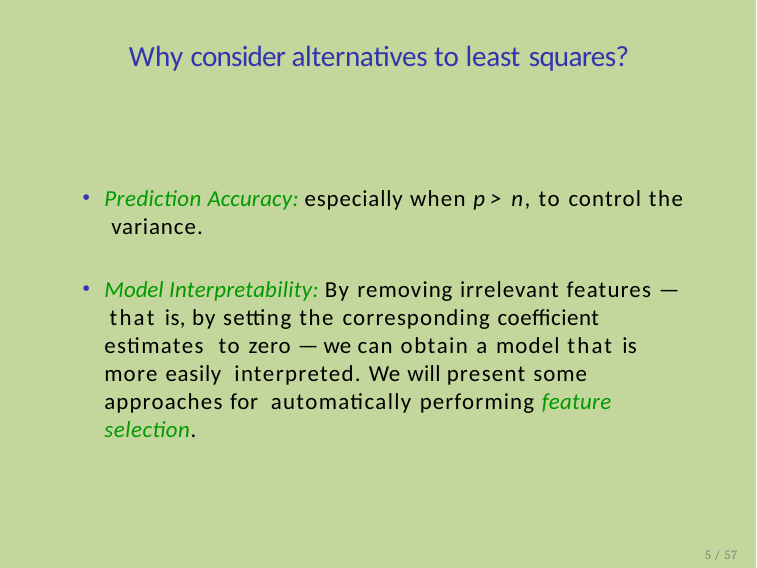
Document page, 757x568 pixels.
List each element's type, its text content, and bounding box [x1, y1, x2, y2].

text_box Prediction Accuracy: especially when p > n, to control the variance. Model Interpretability: By removing irrelevant features — that is, by setting the corresponding coefficient estimates to zero — we can obtain a model that is more easily interpreted. We will present some approaches for automatically performing feature selection. [80, 181, 689, 443]
title Why consider alternatives to least squares? [98, 34, 658, 133]
slide_number 5 / 57 [691, 548, 743, 568]
